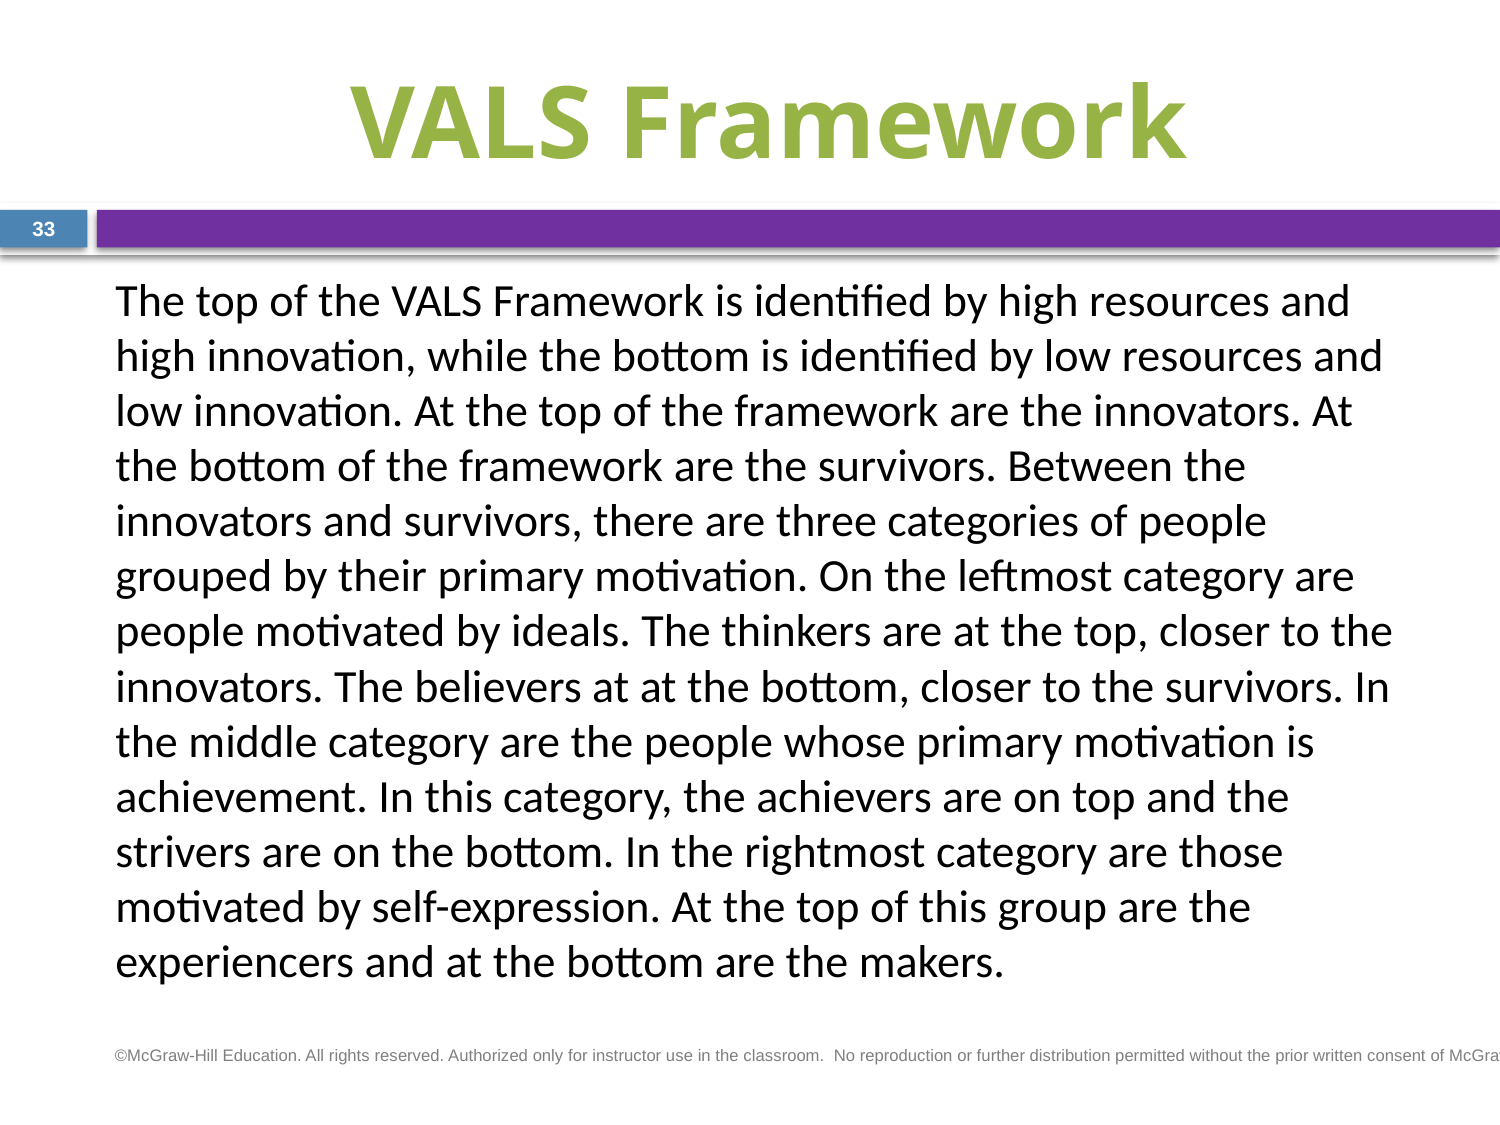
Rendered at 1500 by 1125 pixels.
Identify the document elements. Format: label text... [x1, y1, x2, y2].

slide_number 33 [0, 208, 88, 249]
footer ©McGraw-Hill Education. All rights reserved. Authorized only for instructor use in the classroom. No reproduction or further distribution permitted without the prior written consent of McGraw-Hill Education. [99, 1025, 1500, 1085]
title VALS Framework [100, 37, 1439, 201]
list The top of the VALS Framework is identified by high resources and high innovation, while the bottom is identified by low resources and low innovation. At the top of the framework are the innovators. At the bottom of the framework are the survivors. Between the innovators and survivors, there are three categories of people grouped by their primary motivation. On the leftmost category are people motivated by ideals. The thinkers are at the top, closer to the innovators. The believers at at the bottom, closer to the survivors. In the middle category are the people whose primary motivation is achievement. In this category, the achievers are on top and the strivers are on the bottom. In the rightmost category are those motivated by self-expression. At the top of this group are the experiencers and at the bottom are the makers. [100, 262, 1439, 1001]
